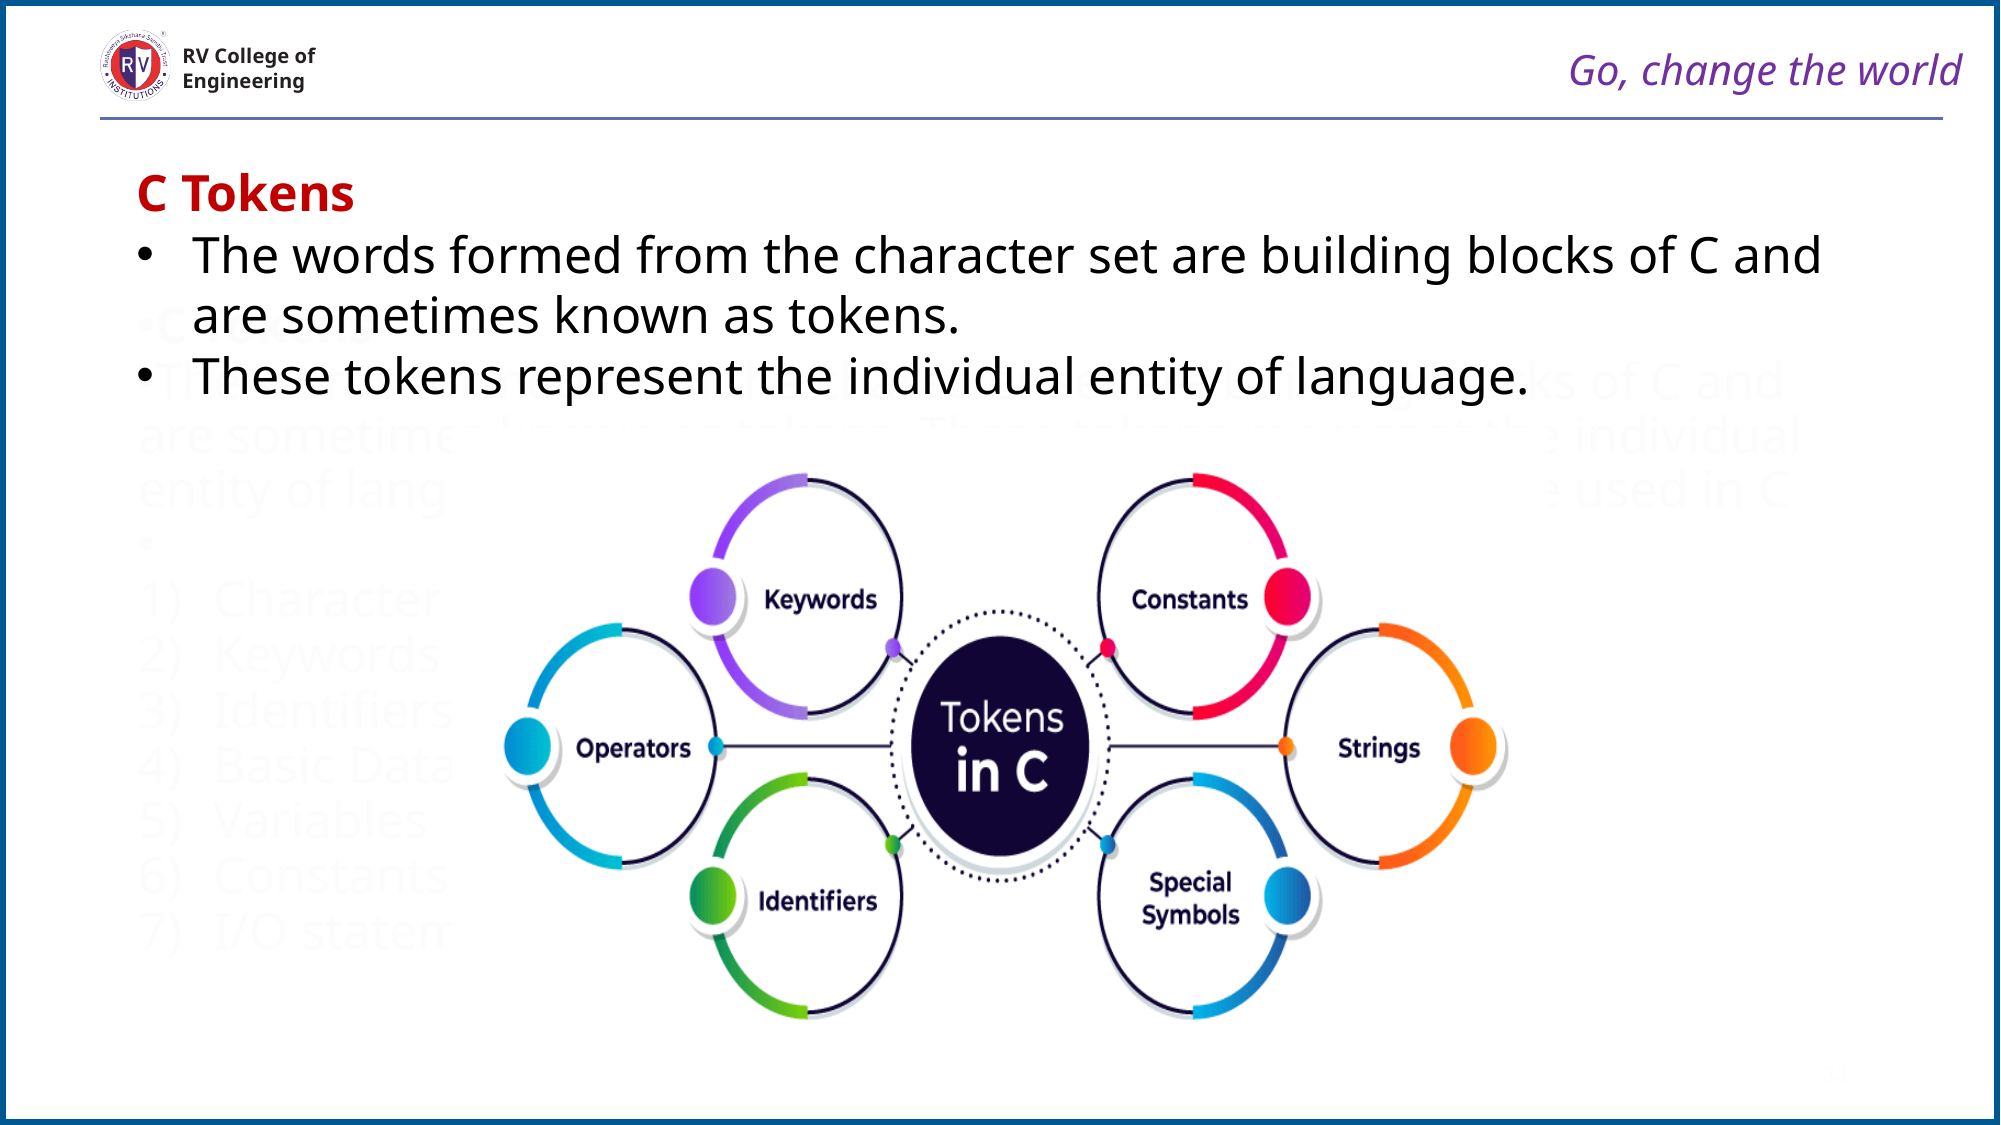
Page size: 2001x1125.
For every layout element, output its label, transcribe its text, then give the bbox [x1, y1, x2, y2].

text_box RV College of Engineering [181, 43, 318, 93]
text_box Go, change the world [1374, 34, 1978, 110]
text_box C Tokens The words formed from the character set are building blocks of C and are sometimes known as tokens. These tokens represent the individual entity of language. [135, 160, 1849, 405]
text_box [0, 0, 2000, 1125]
text_box [100, 29, 171, 101]
picture [451, 428, 1549, 1066]
